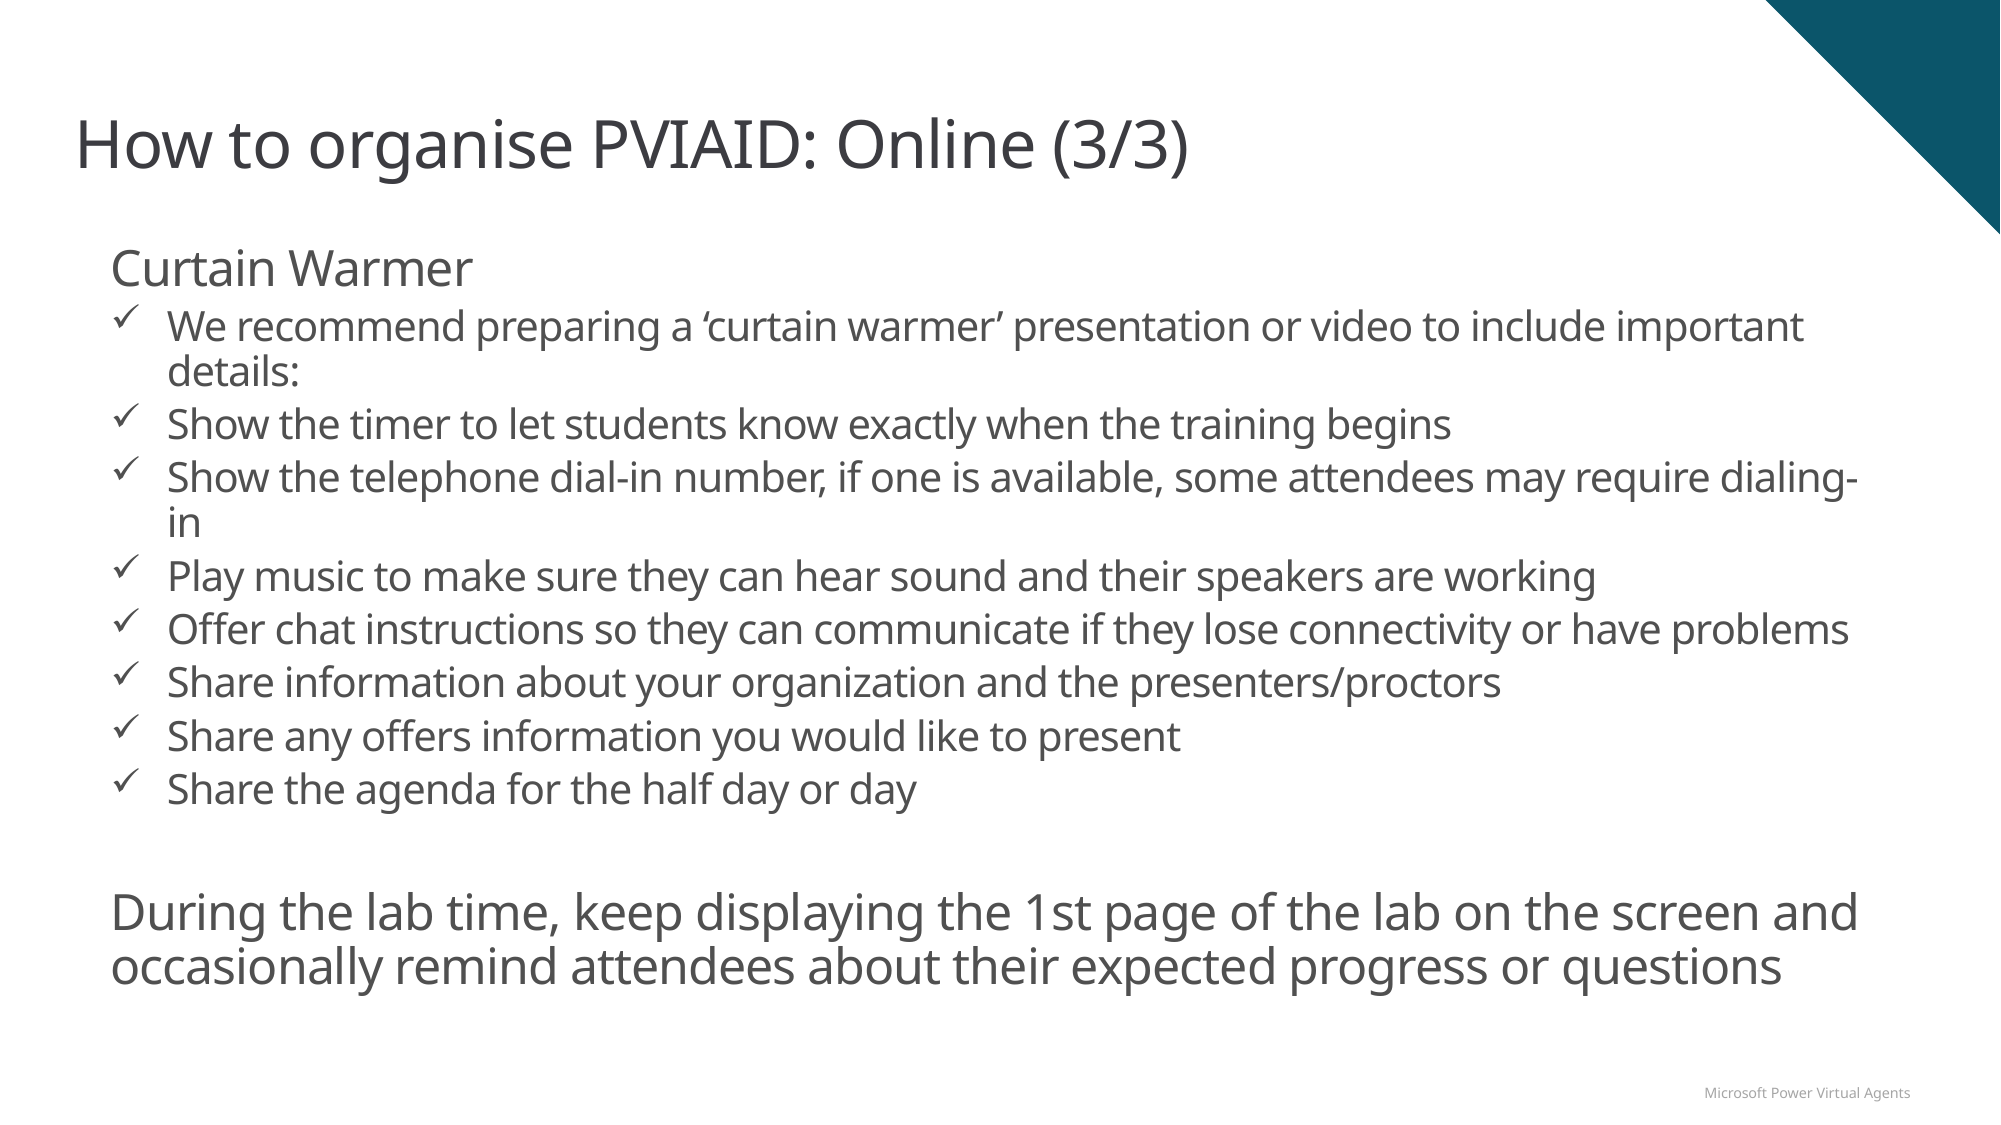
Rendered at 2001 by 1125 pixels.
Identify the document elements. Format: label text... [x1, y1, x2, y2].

text_box [1764, 0, 2000, 236]
title How to organise PVIAID: Online (3/3) [74, 101, 1930, 183]
text_box Curtain Warmer We recommend preparing a ‘curtain warmer’ presentation or video to include important details: Show the timer to let students know exactly when the training begins Show the telephone dial-in number, if one is available, some attendees may require dialing-in Play music to make sure they can hear sound and their speakers are working Offer chat instructions so they can communicate if they lose connectivity or have problems Share information about your organization and the presenters/proctors Share any offers information you would like to present Share the agenda for the half day or day During the lab time, keep displaying the 1st page of the lab on the screen and occasionally remind attendees about their expected progress or questions [95, 235, 1904, 1024]
